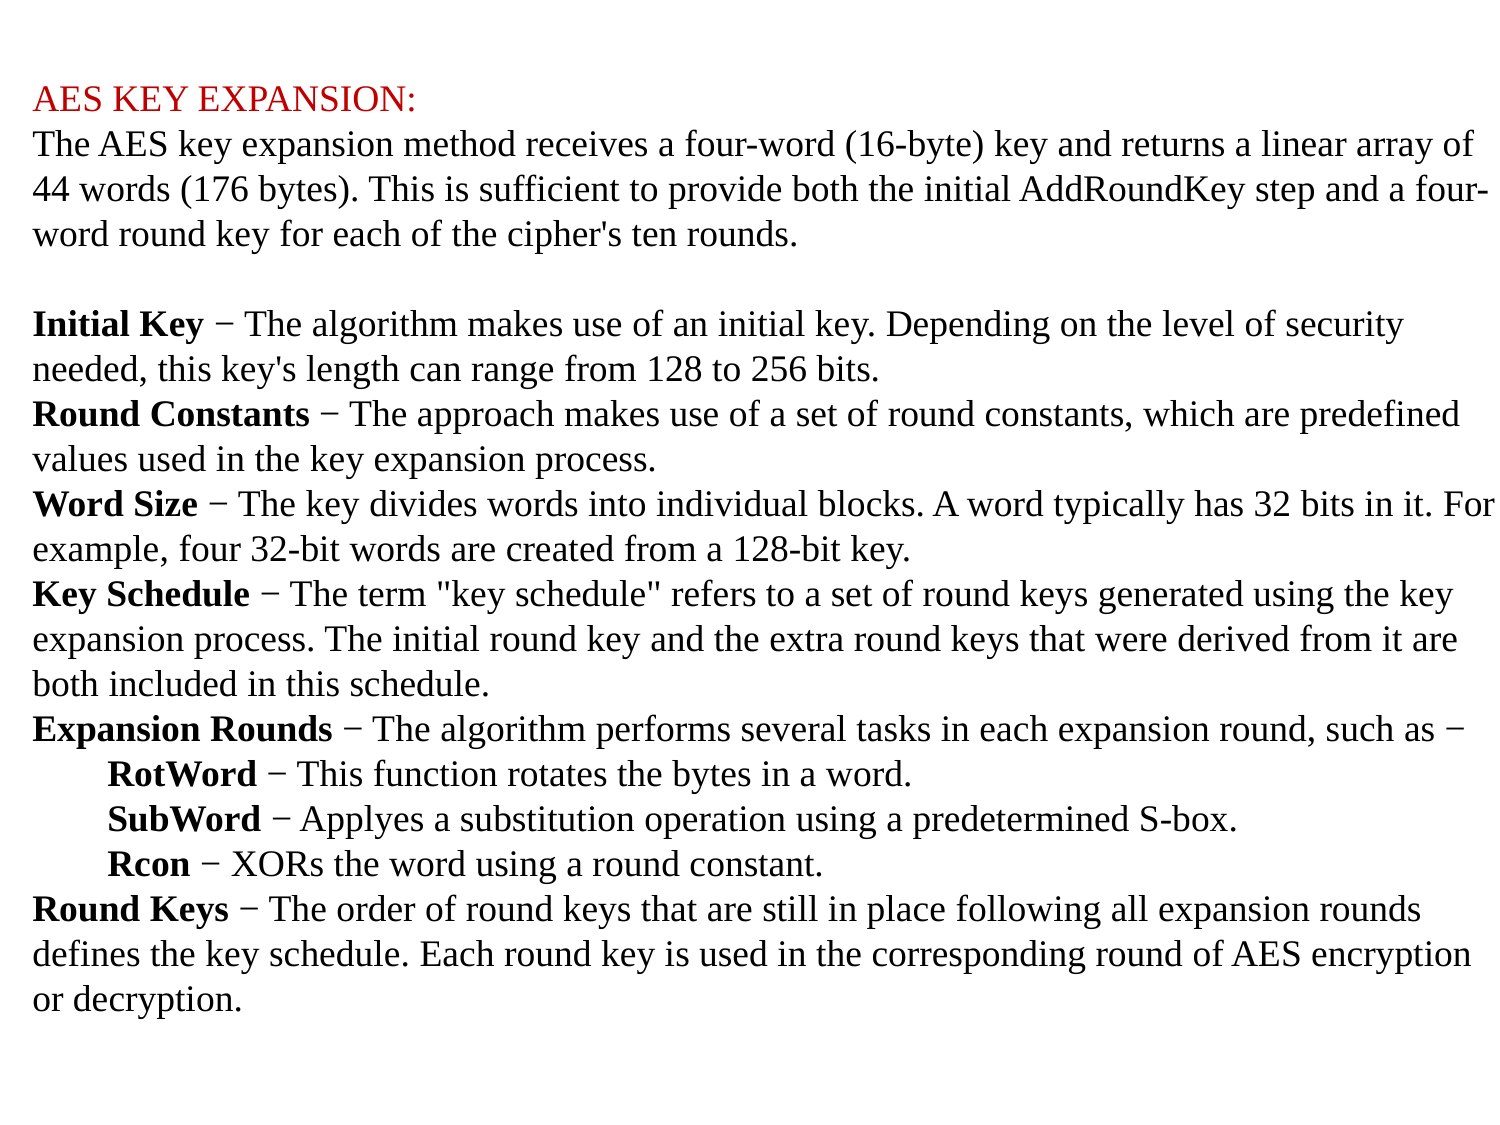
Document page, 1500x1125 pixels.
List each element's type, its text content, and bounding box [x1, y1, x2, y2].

text_box AES KEY EXPANSION: The AES key expansion method receives a four-word (16-byte) key and returns a linear array of 44 words (176 bytes). This is sufficient to provide both the initial AddRoundKey step and a four-word round key for each of the cipher's ten rounds. Initial Key − The algorithm makes use of an initial key. Depending on the level of security needed, this key's length can range from 128 to 256 bits. Round Constants − The approach makes use of a set of round constants, which are predefined values used in the key expansion process. Word Size − The key divides words into individual blocks. A word typically has 32 bits in it. For example, four 32-bit words are created from a 128-bit key. Key Schedule − The term "key schedule" refers to a set of round keys generated using the key expansion process. The initial round key and the extra round keys that were derived from it are both included in this schedule. Expansion Rounds − The algorithm performs several tasks in each expansion round, such as − RotWord − This function rotates the bytes in a word. SubWord − Applyes a substitution operation using a predetermined S-box. Rcon − XORs the word using a round constant. Round Keys − The order of round keys that are still in place following all expansion rounds defines the key schedule. Each round key is used in the corresponding round of AES encryption or decryption. [17, 66, 1500, 1072]
